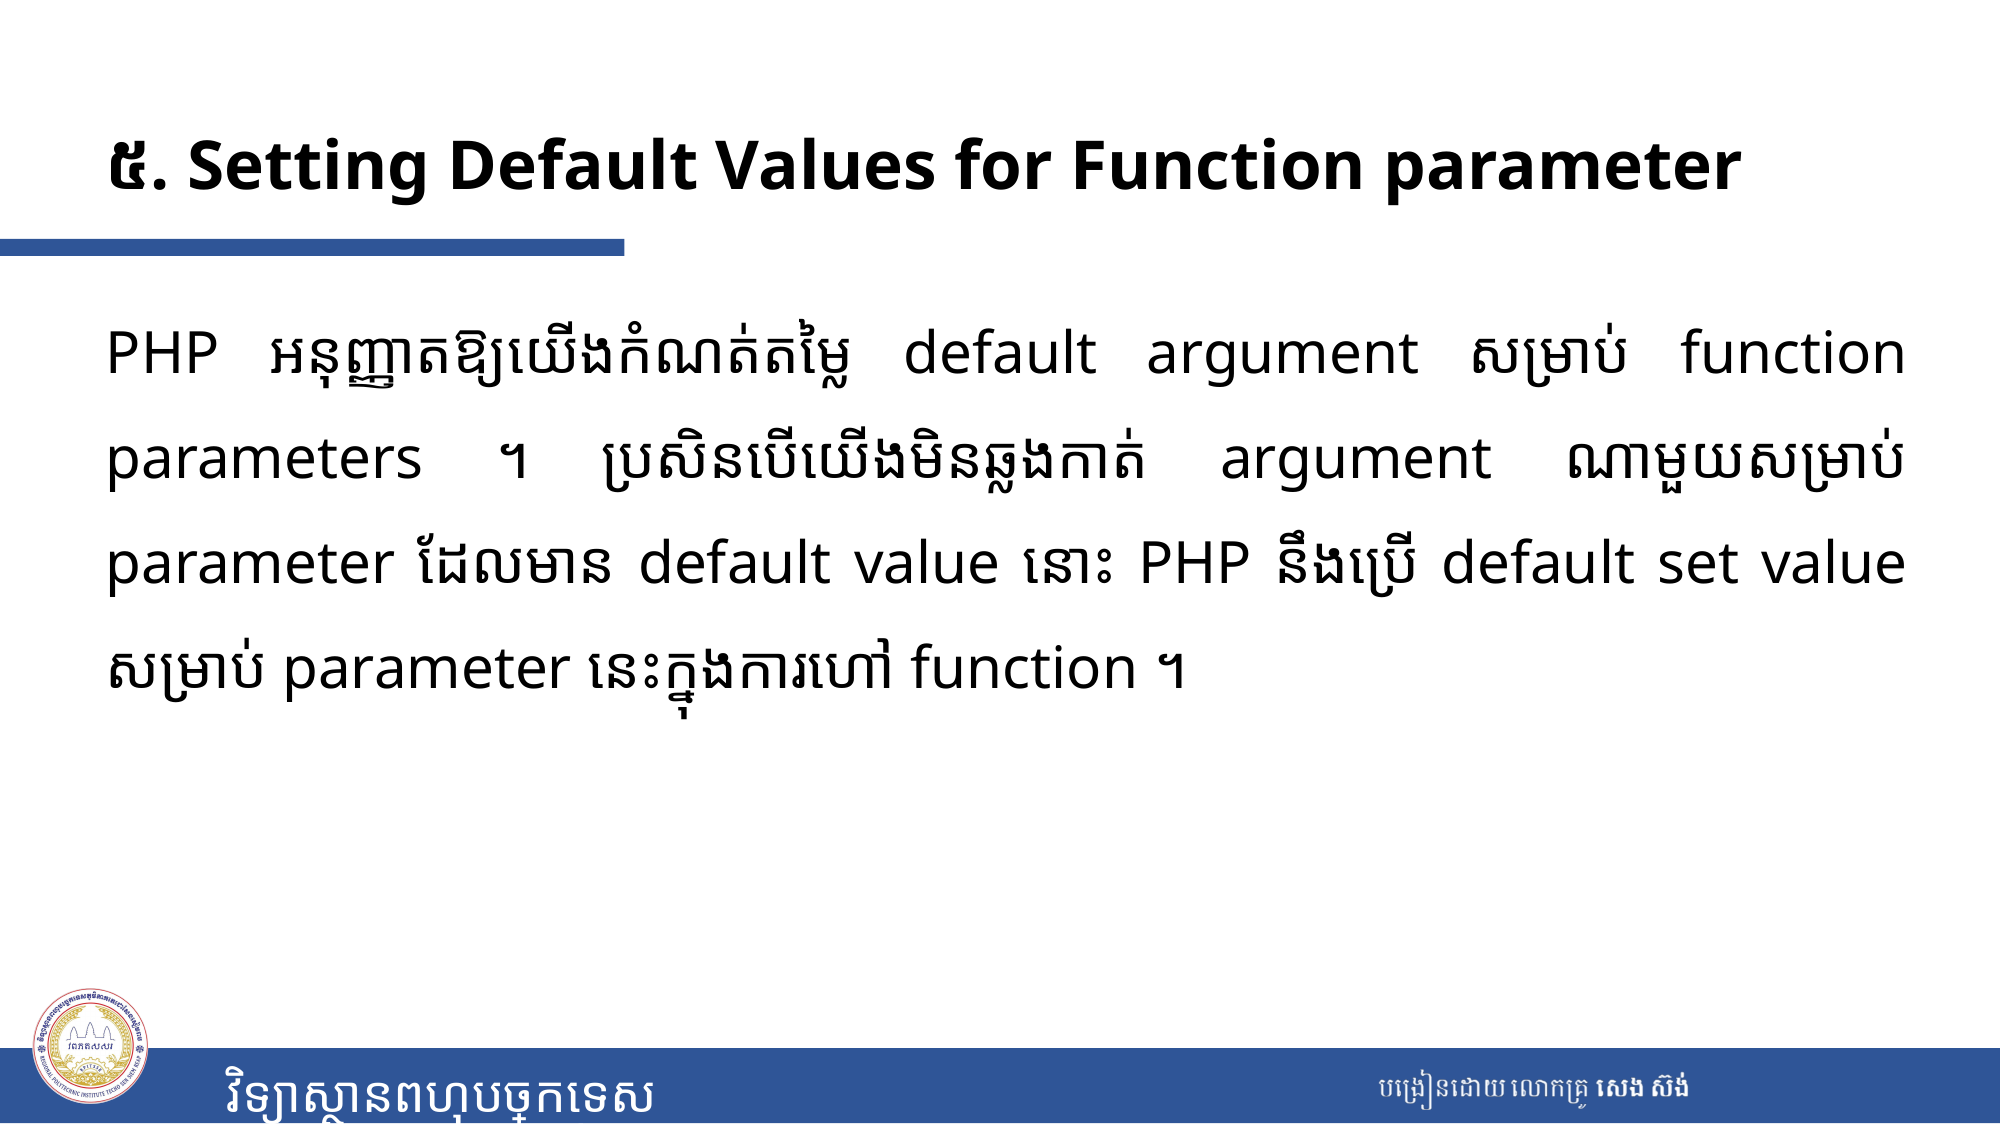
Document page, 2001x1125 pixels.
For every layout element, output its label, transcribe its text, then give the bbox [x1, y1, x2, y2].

picture [32, 987, 149, 1104]
picture [1146, 1048, 1923, 1124]
title ៥. Setting Default Values for Function parameter [90, 59, 1923, 226]
list PHP អនុញ្ញាតឱ្យយើងកំណត់តម្លៃ default argument សម្រាប់ function parameters ។ ប្រសិនបើយើងមិនឆ្លងកាត់ argument ណាមួយសម្រាប់ parameter ដែលមាន default value នោះ PHP នឹងប្រើ default set value សម្រាប់​ parameter នេះក្នុងការហៅ function ។ [90, 272, 1923, 1014]
